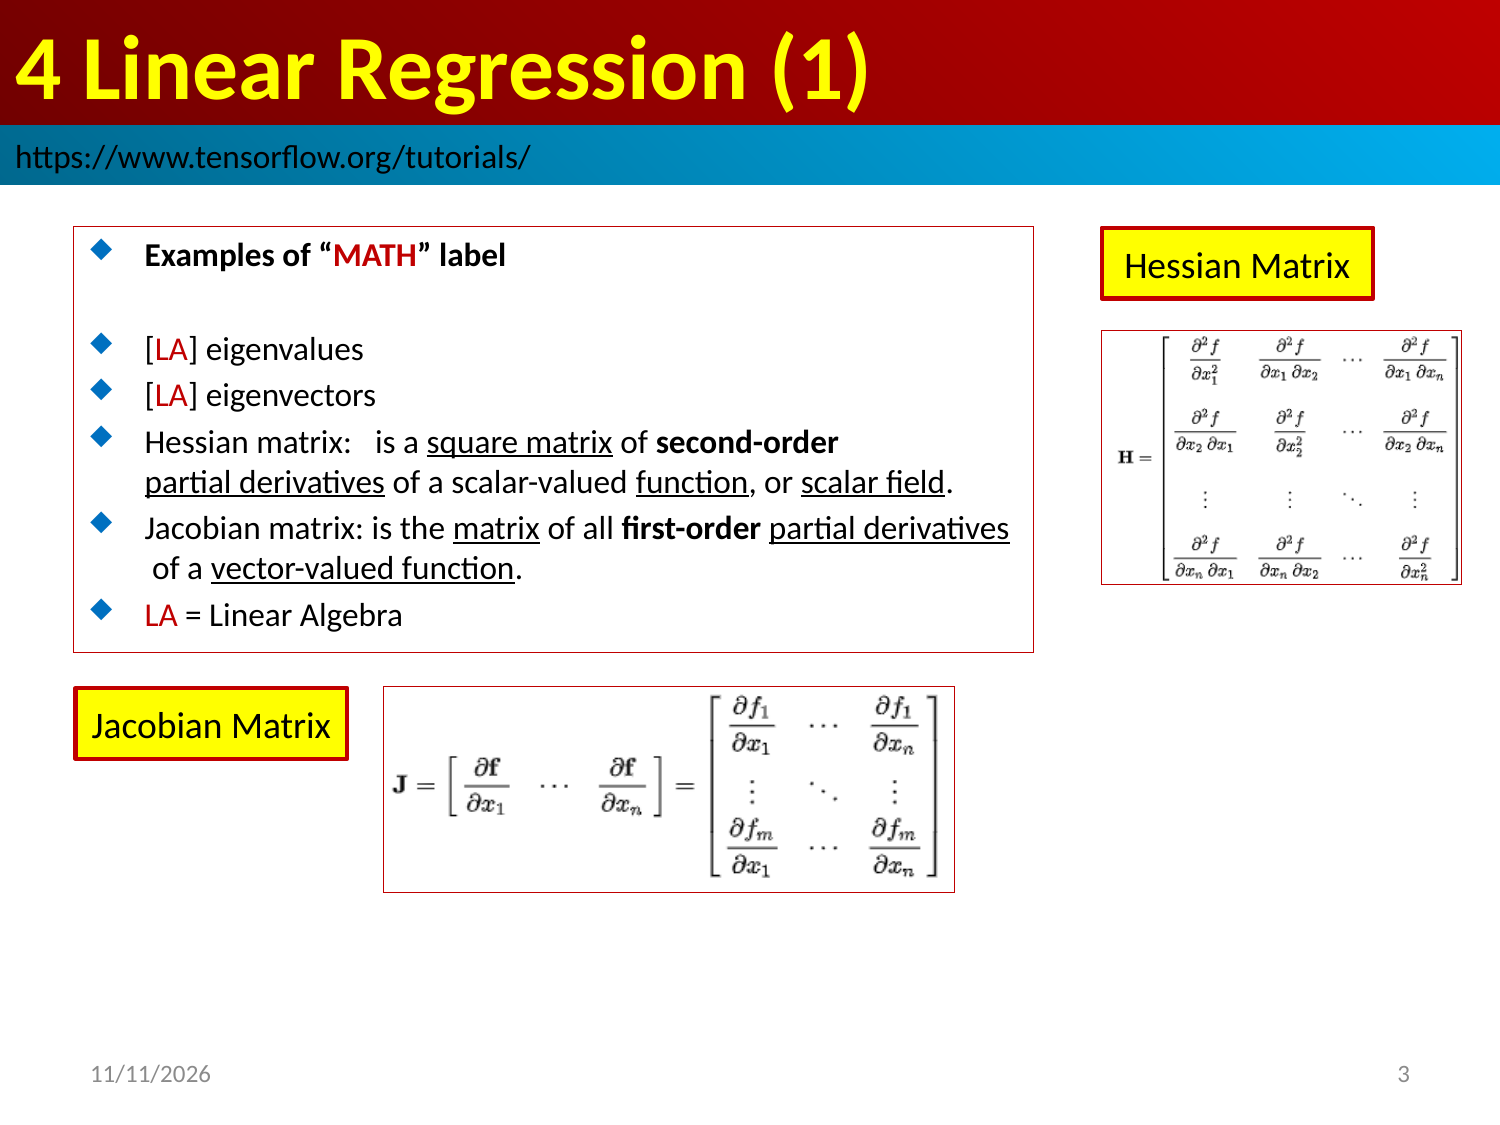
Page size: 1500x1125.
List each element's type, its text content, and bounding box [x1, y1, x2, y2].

picture [383, 686, 955, 893]
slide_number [75, 1042, 425, 1103]
slide_number 3 [1074, 1042, 1425, 1103]
text_box Hessian Matrix [1100, 226, 1375, 301]
text_box Jacobian Matrix [73, 686, 349, 761]
subtitle Examples of “MATH” label [LA] eigenvalues [LA] eigenvectors Hessian matrix: is a square matrix of second-order partial derivatives of a scalar-valued function, or scalar field. Jacobian matrix: is the matrix of all first-order partial derivatives of a vector-valued function. LA = Linear Algebra [73, 226, 1034, 653]
picture [1101, 330, 1463, 585]
title 4 Linear Regression (1) [0, 0, 1500, 125]
text_box https://www.tensorflow.org/tutorials/ [0, 125, 1500, 185]
